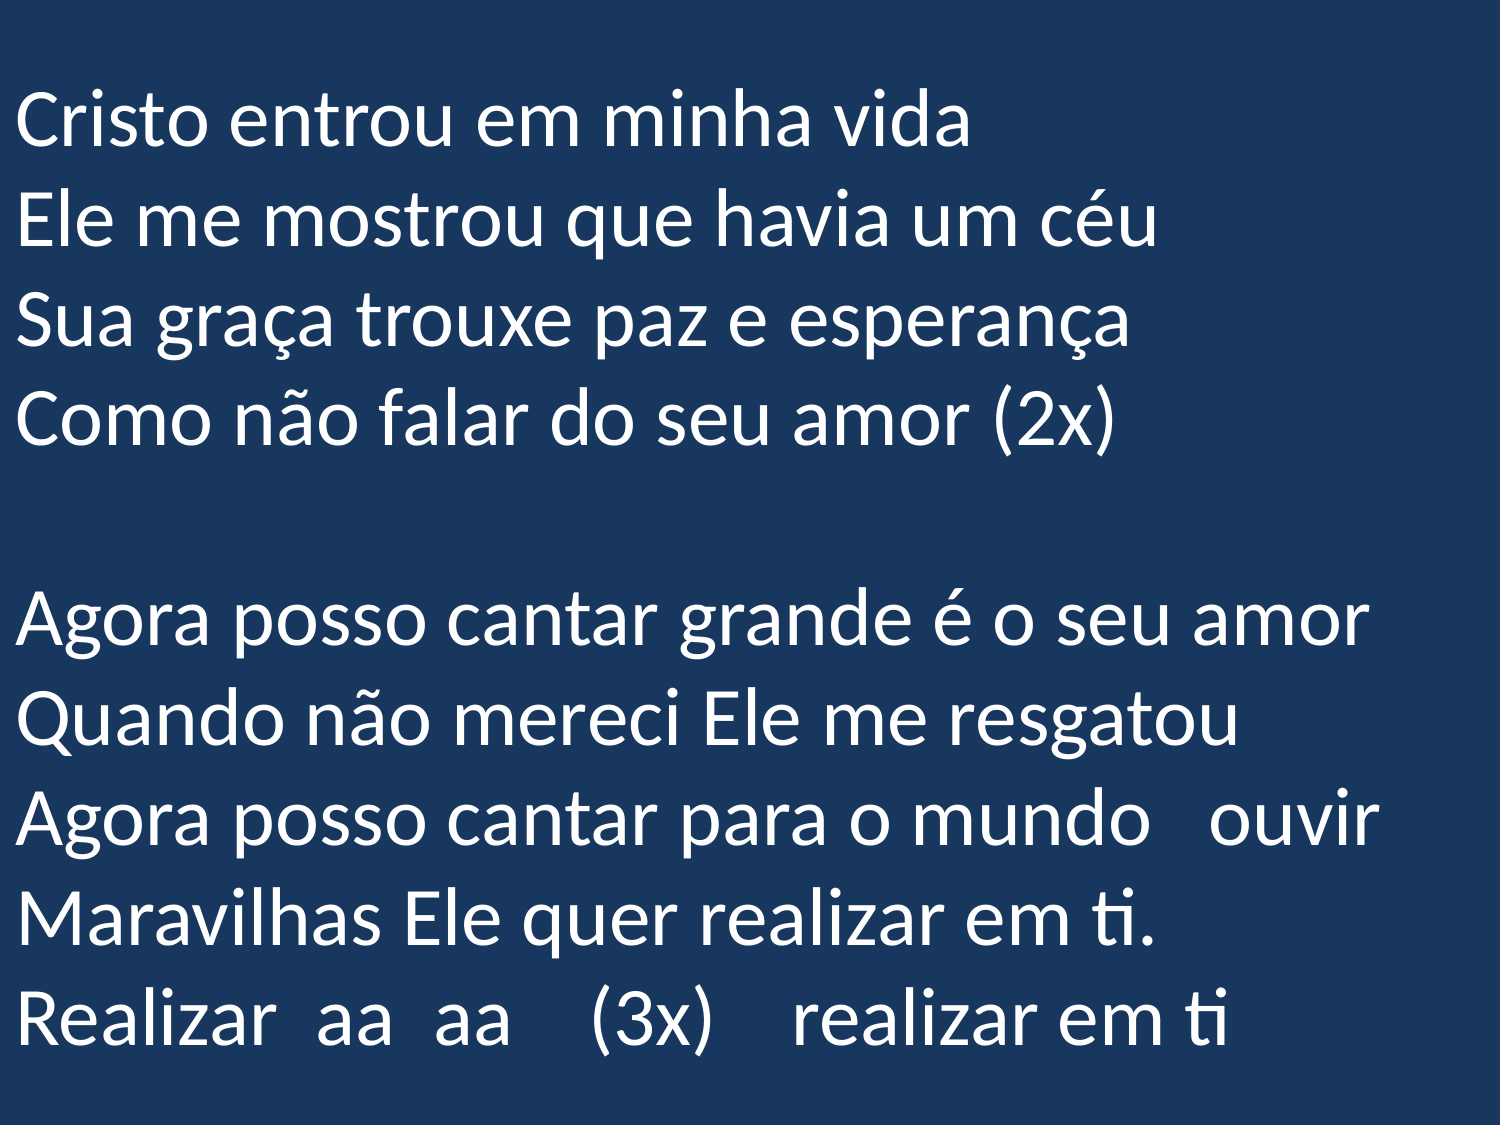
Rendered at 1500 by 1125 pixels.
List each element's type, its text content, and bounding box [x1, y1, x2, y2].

title Cristo entrou em minha vida Ele me mostrou que havia um céu Sua graça trouxe paz e esperança Como não falar do seu amor (2x) Agora posso cantar grande é o seu amor Quando não mereci Ele me resgatou Agora posso cantar para o mundo ouvir Maravilhas Ele quer realizar em ti. Realizar aa aa (3x) realizar em ti [0, 0, 1500, 1125]
